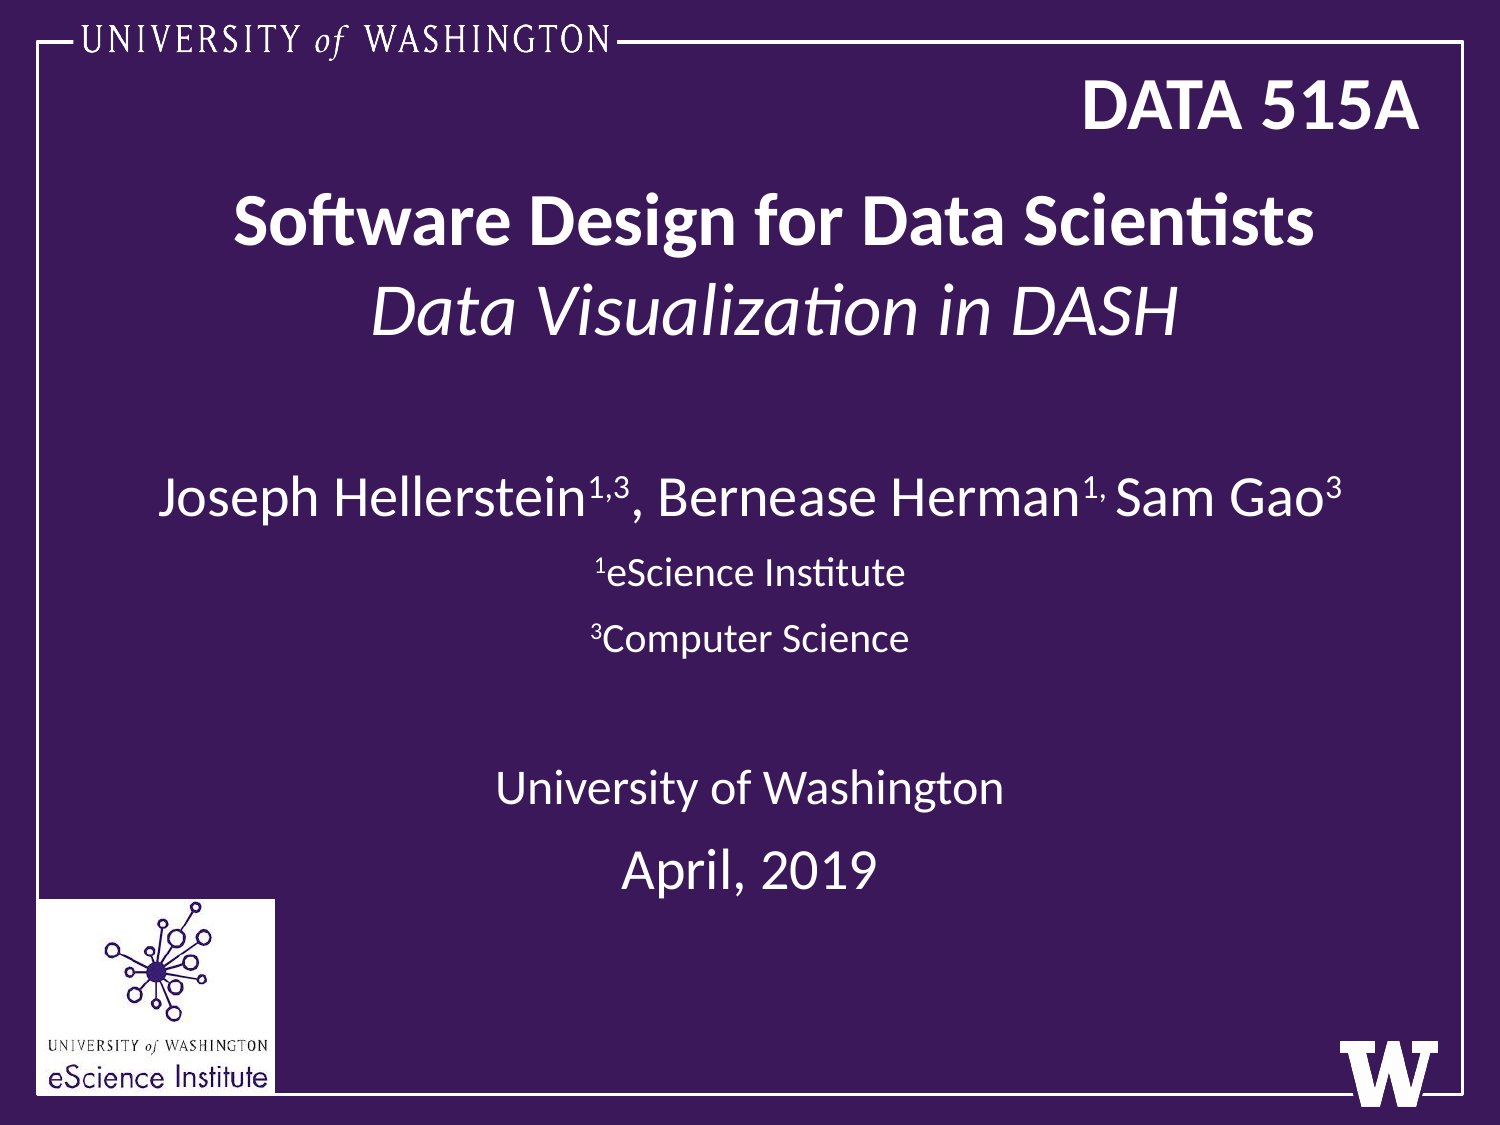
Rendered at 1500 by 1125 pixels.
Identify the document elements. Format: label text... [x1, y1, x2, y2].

picture [37, 899, 276, 1095]
picture [1340, 1041, 1438, 1107]
text_box DATA 515A [1037, 46, 1464, 164]
picture [81, 24, 609, 61]
text_box Software Design for Data Scientists Data Visualization in DASH [112, 162, 1438, 404]
text_box Joseph Hellerstein1,3, Bernease Herman1, Sam Gao3 1eScience Institute 3Computer Science University of Washington April, 2019 [50, 449, 1450, 738]
